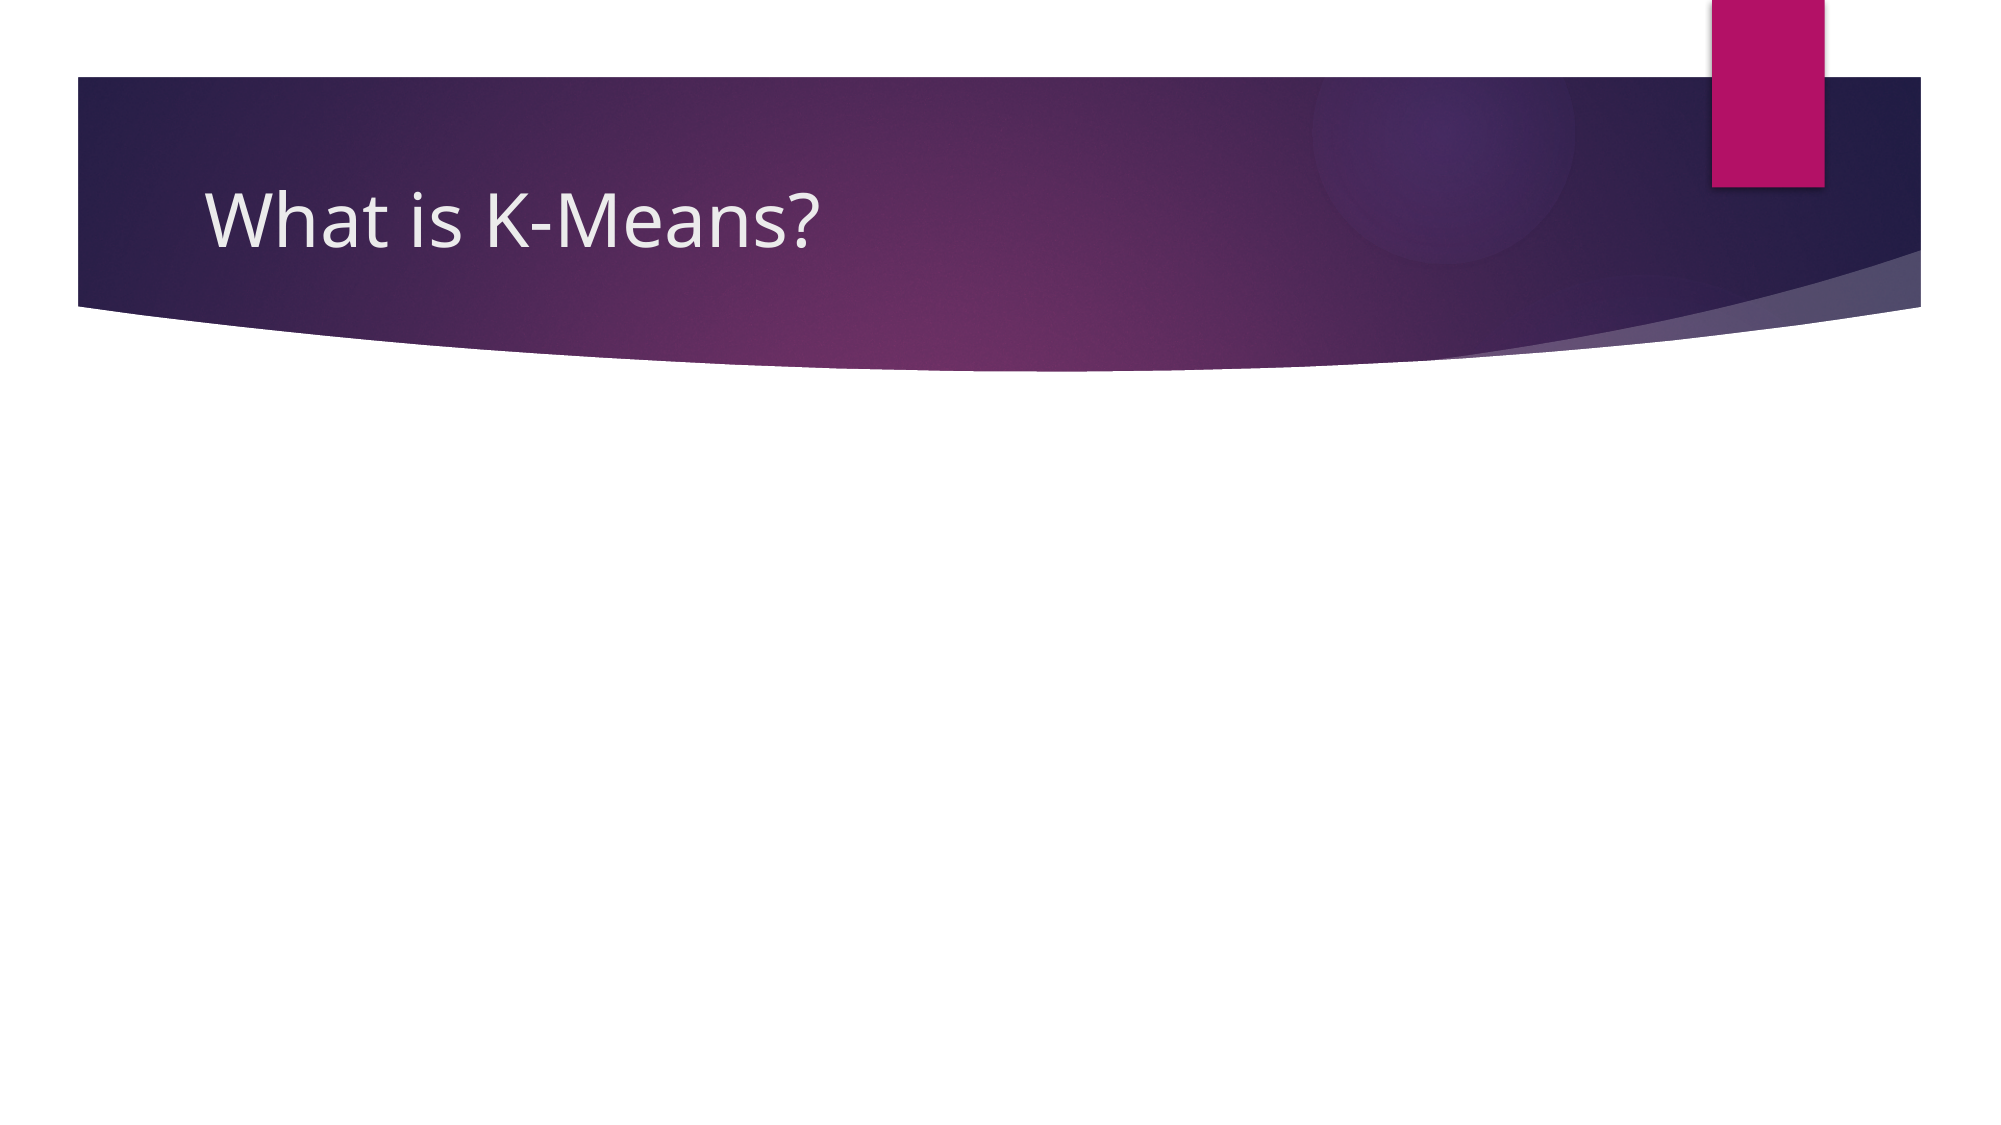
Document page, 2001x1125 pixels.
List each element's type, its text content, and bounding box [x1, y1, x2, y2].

title What is K-Means? [189, 159, 1627, 276]
